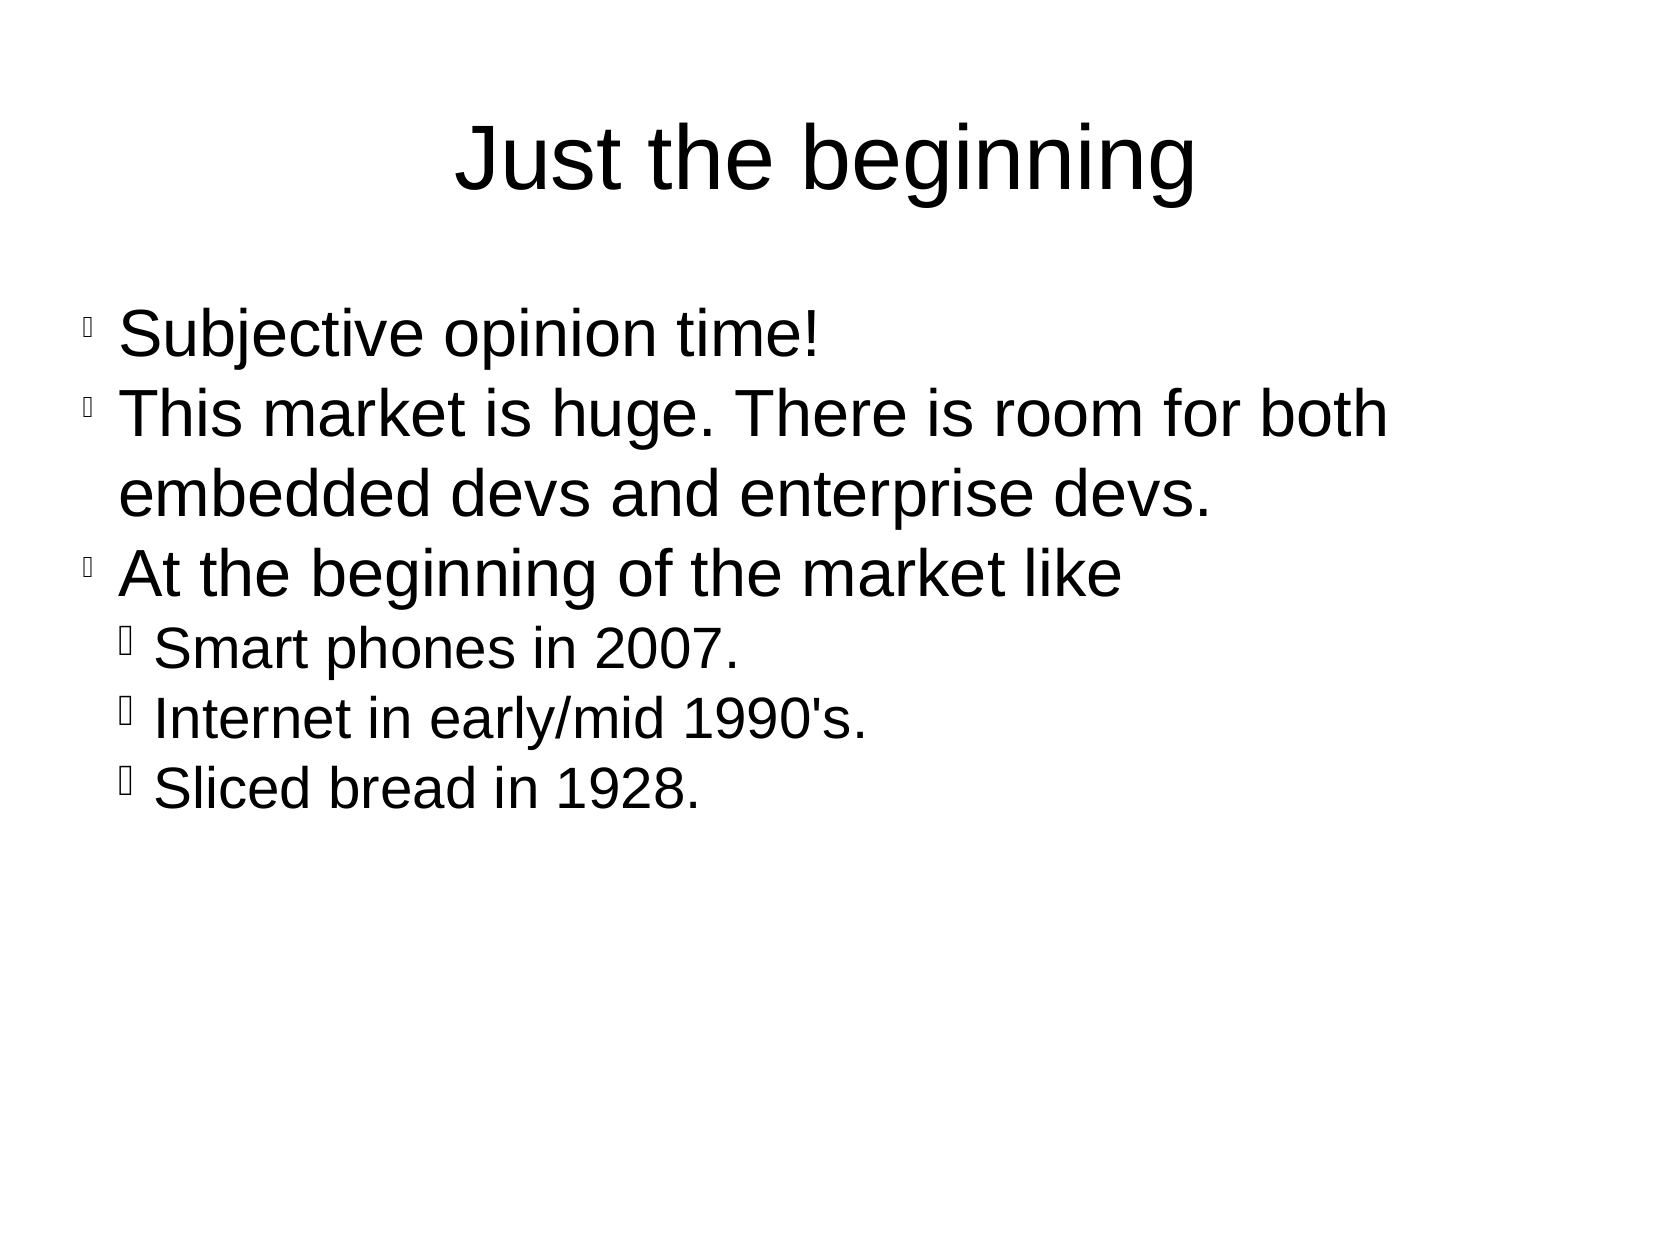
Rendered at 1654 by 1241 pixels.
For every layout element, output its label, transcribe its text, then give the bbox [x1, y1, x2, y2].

text_box Just the beginning [82, 49, 1571, 257]
text_box Subjective opinion time! This market is huge. There is room for both embedded devs and enterprise devs. At the beginning of the market like Smart phones in 2007. Internet in early/mid 1990's. Sliced bread in 1928. [82, 290, 1571, 1010]
